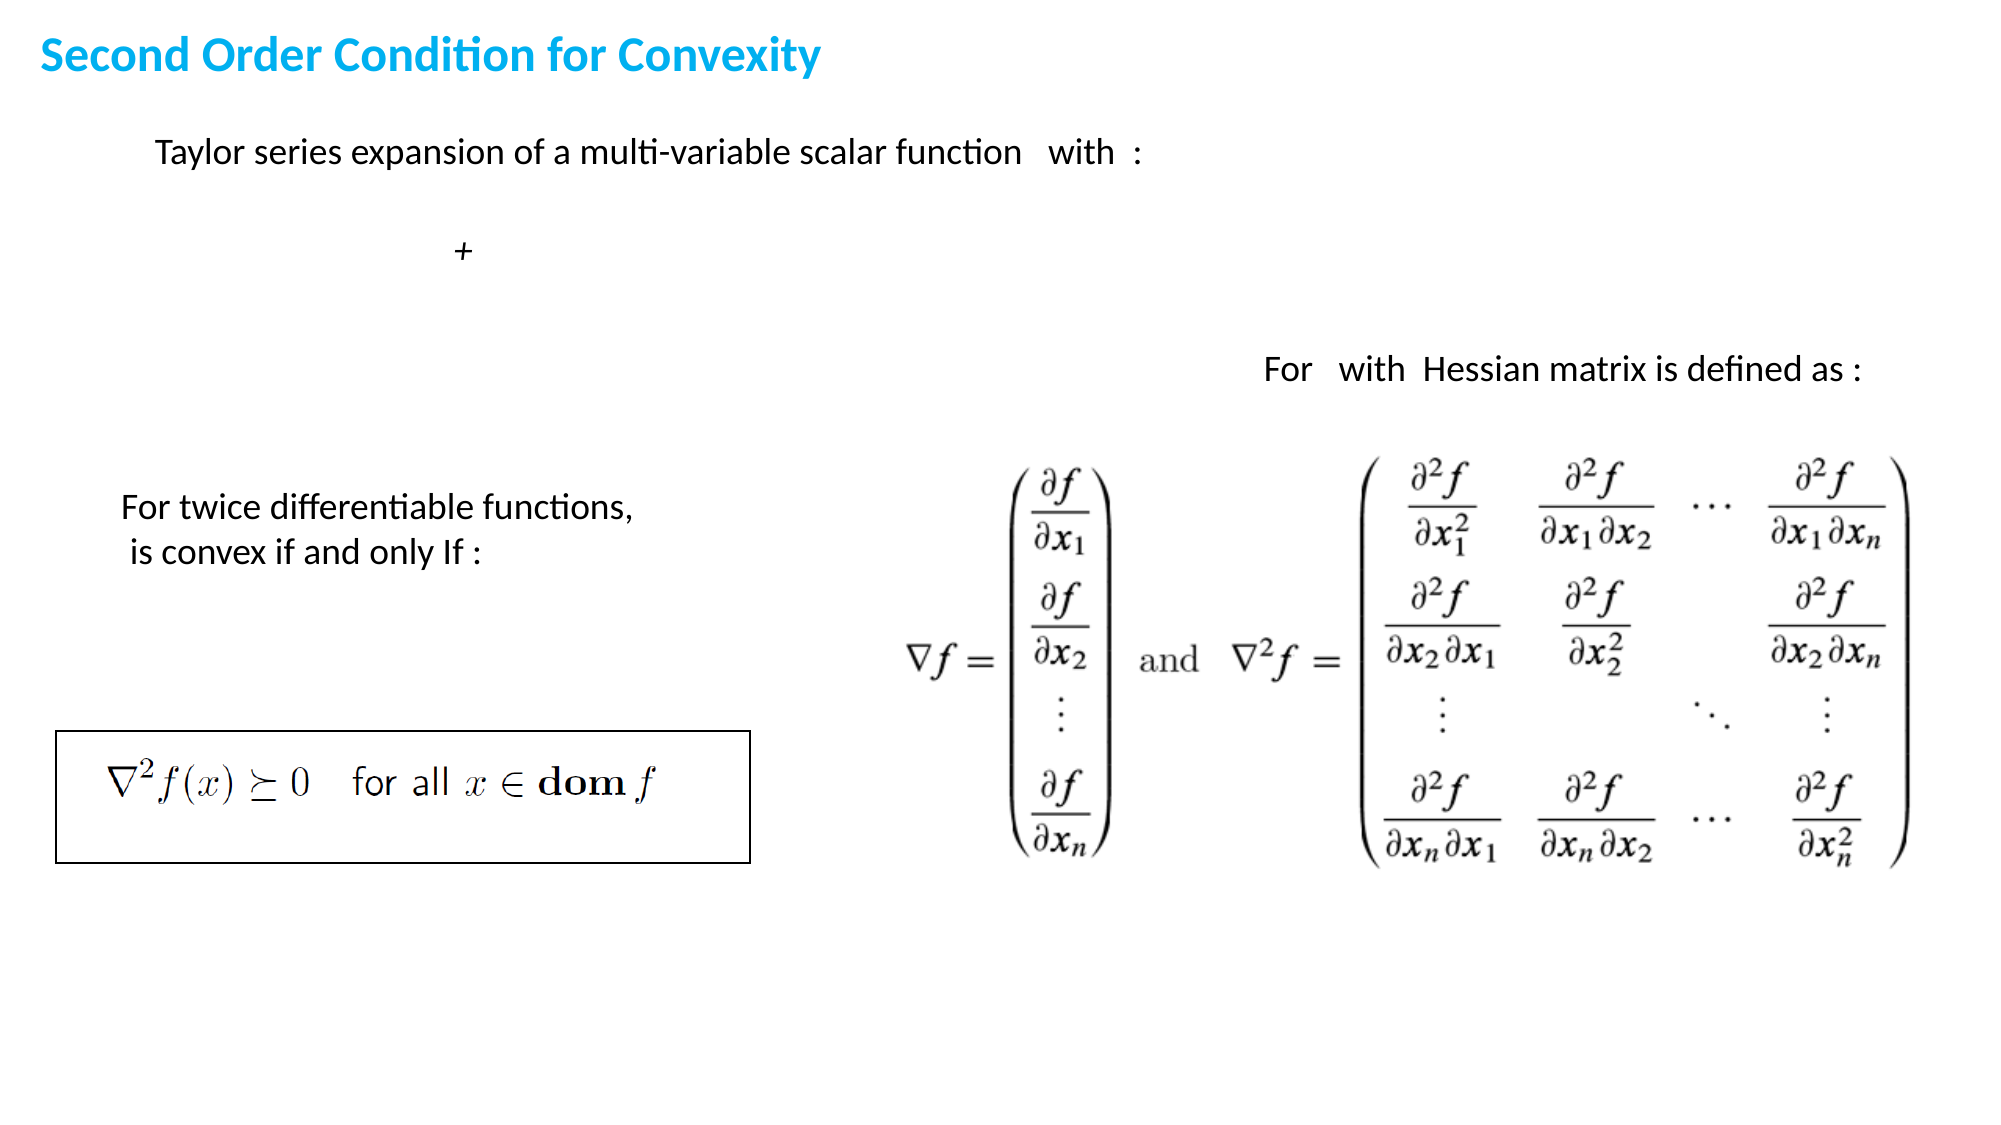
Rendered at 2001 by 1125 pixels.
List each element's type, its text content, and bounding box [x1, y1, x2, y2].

text_box Second Order Condition for Convexity [25, 13, 1151, 89]
picture [902, 447, 1916, 881]
text_box [55, 730, 751, 864]
picture [84, 736, 680, 834]
